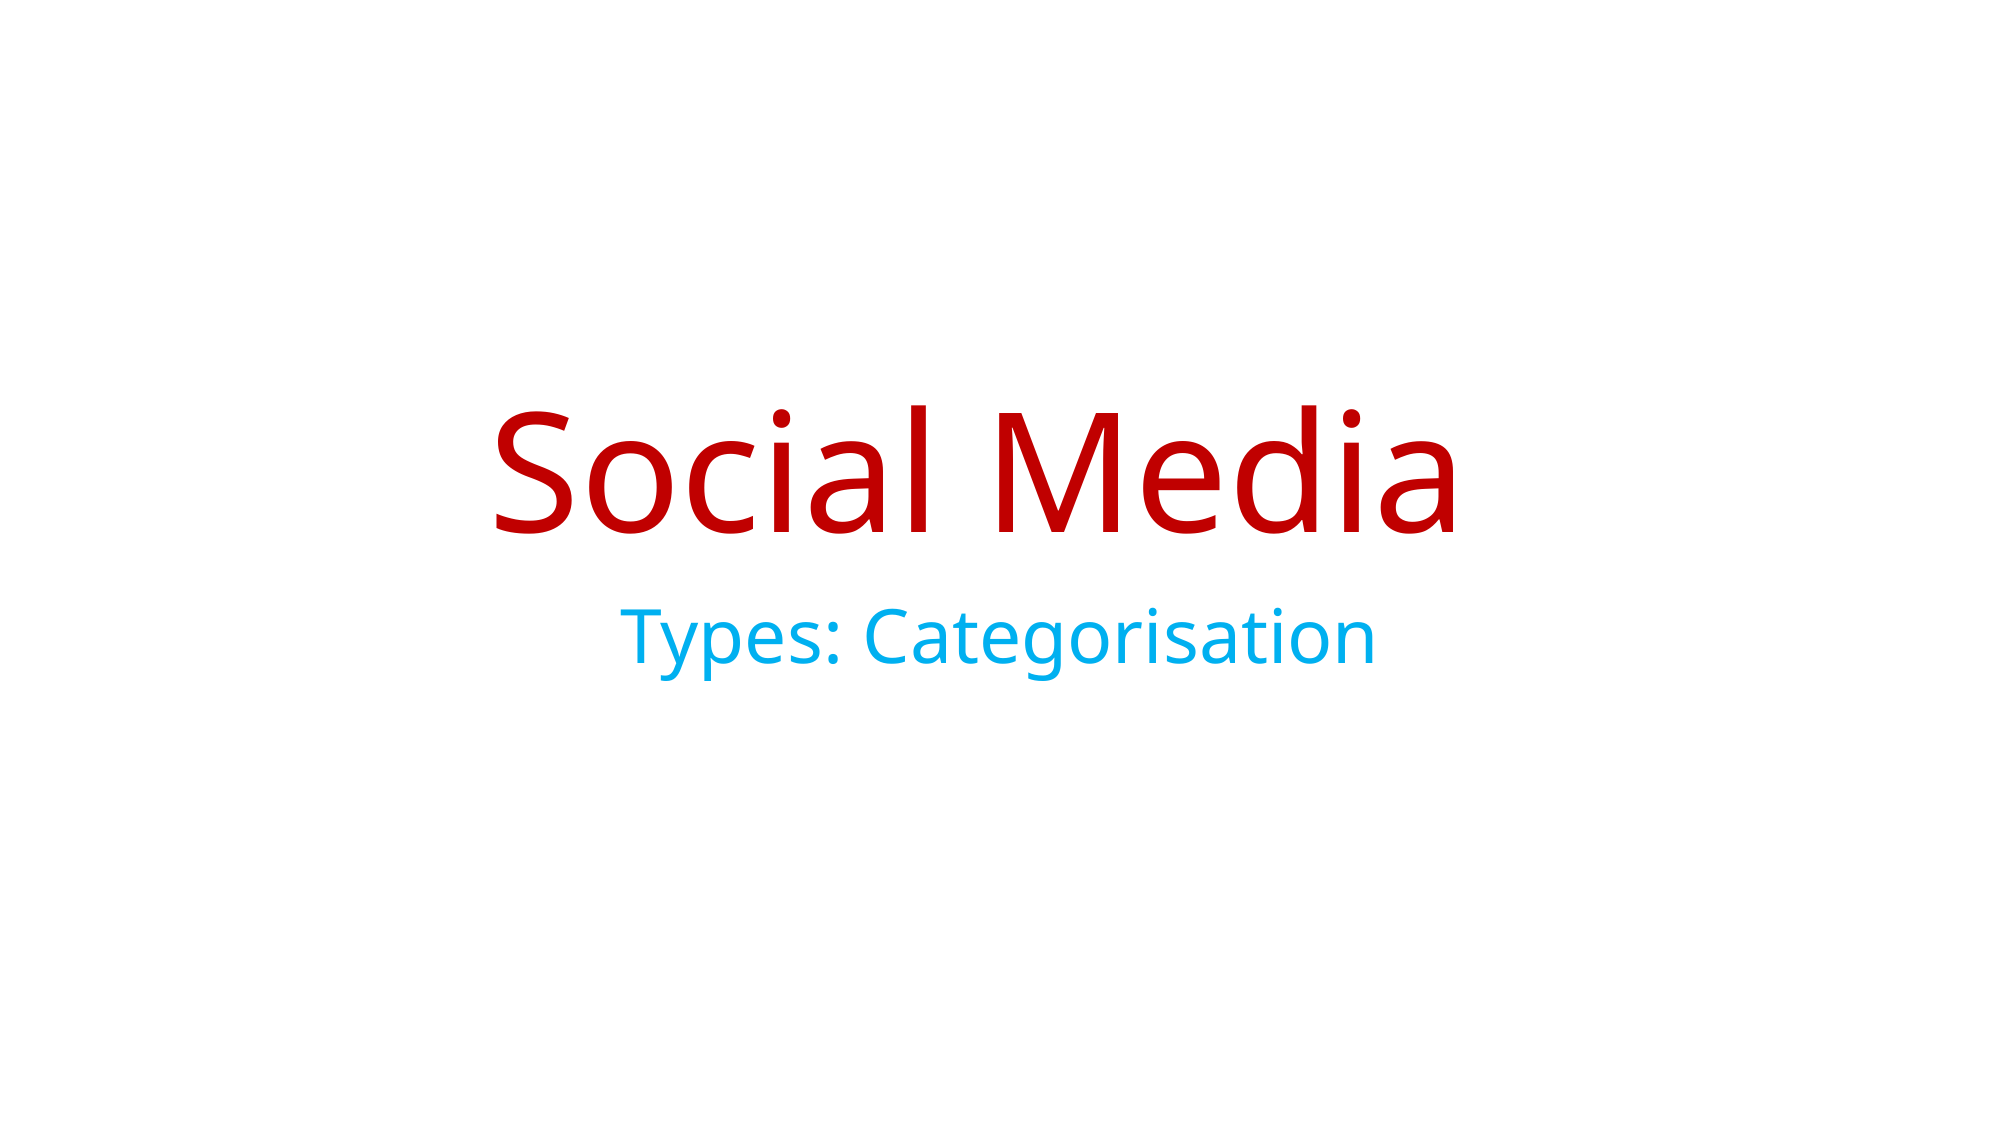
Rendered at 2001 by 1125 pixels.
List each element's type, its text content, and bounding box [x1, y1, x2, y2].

title Social Media [249, 184, 1750, 576]
subtitle Types: Categorisation [249, 590, 1750, 863]
